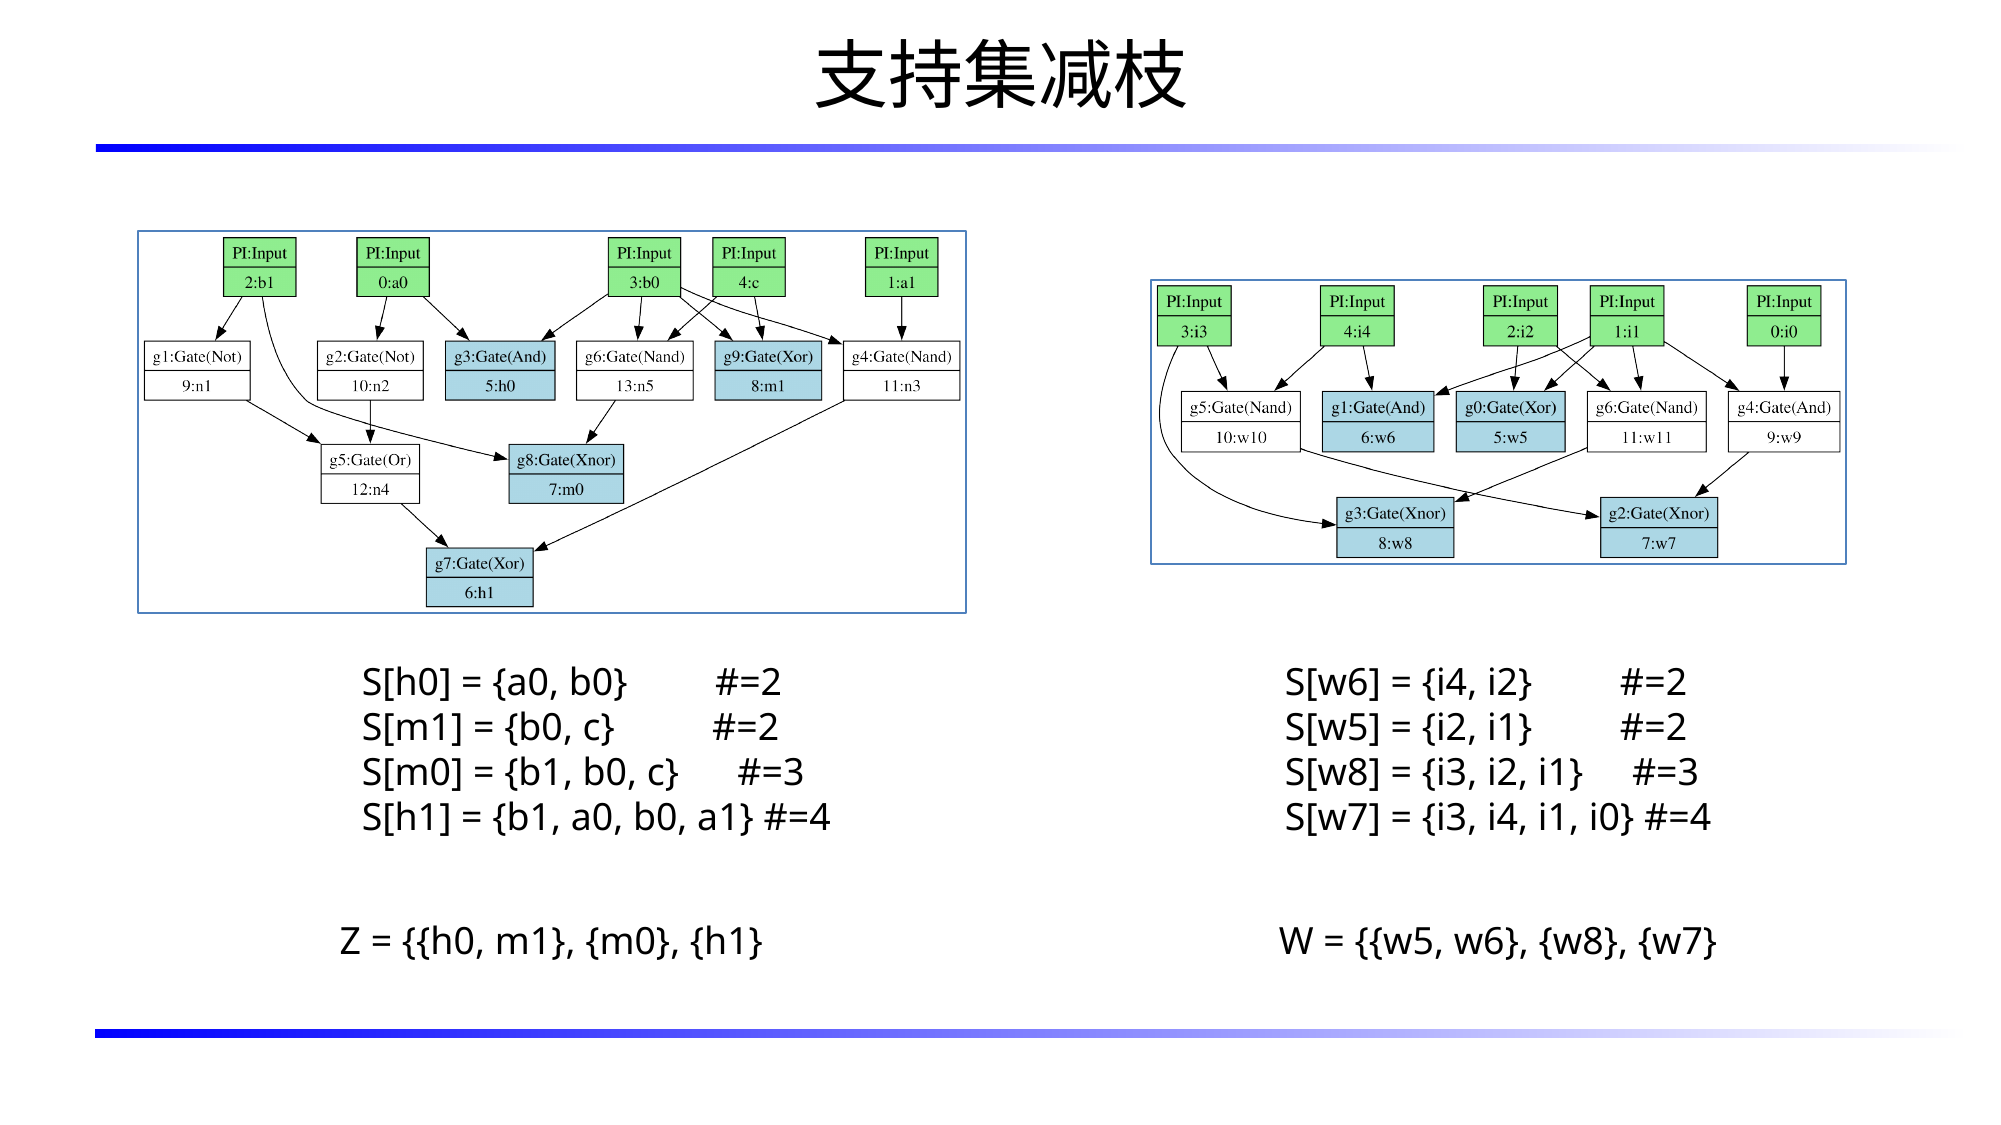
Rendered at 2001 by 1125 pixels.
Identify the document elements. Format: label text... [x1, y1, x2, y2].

picture [1151, 280, 1845, 564]
text_box Z = {{h0, m1}, {m0}, {h1} [324, 909, 779, 970]
picture [138, 231, 965, 613]
text_box S[w6] = {i4, i2} #=2 S[w5] = {i2, i1} #=2 S[w8] = {i3, i2, i1} #=3 S[w7] = {i3, i4, i1, i0} #=4 [1270, 650, 1727, 846]
title 支持集减枝 [102, 7, 1900, 138]
text_box S[h0] = {a0, b0} #=2 S[m1] = {b0, c} #=2 S[m0] = {b1, b0, c} #=3 S[h1] = {b1, a0, b0, a1} #=4 [347, 650, 847, 846]
text_box W = {{w5, w6}, {w8}, {w7} [1264, 909, 1733, 970]
